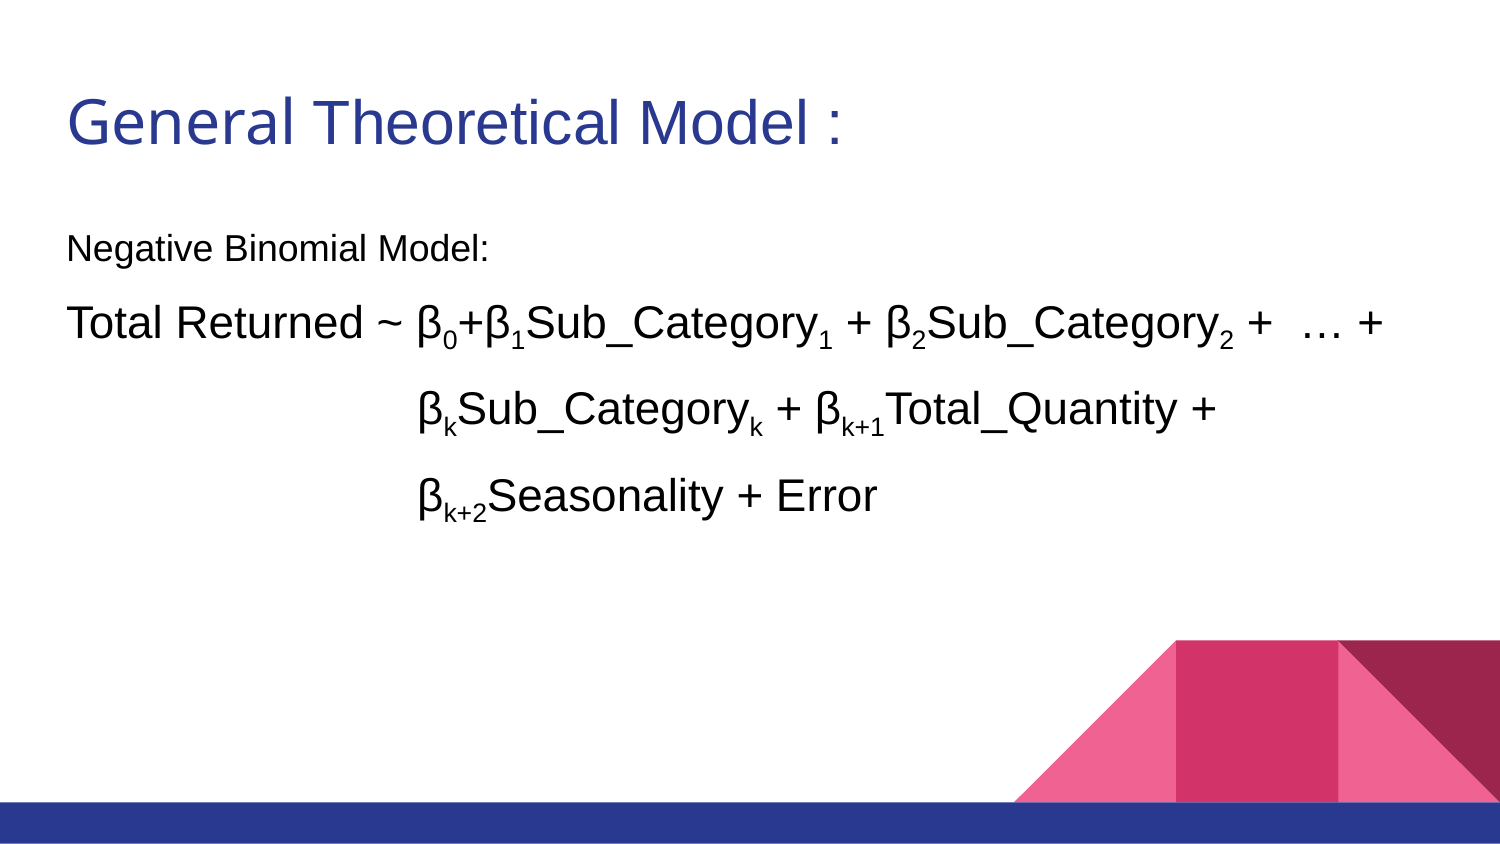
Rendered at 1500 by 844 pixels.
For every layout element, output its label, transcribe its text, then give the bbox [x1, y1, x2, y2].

list Negative Binomial Model: Total Returned ~ β0+β1Sub_Category1 + β2Sub_Category2 + … + βkSub_Categoryk + βk+1Total_Quantity + βk+2Seasonality + Error [51, 201, 1449, 750]
title General Theoretical Model : [51, 67, 1449, 167]
